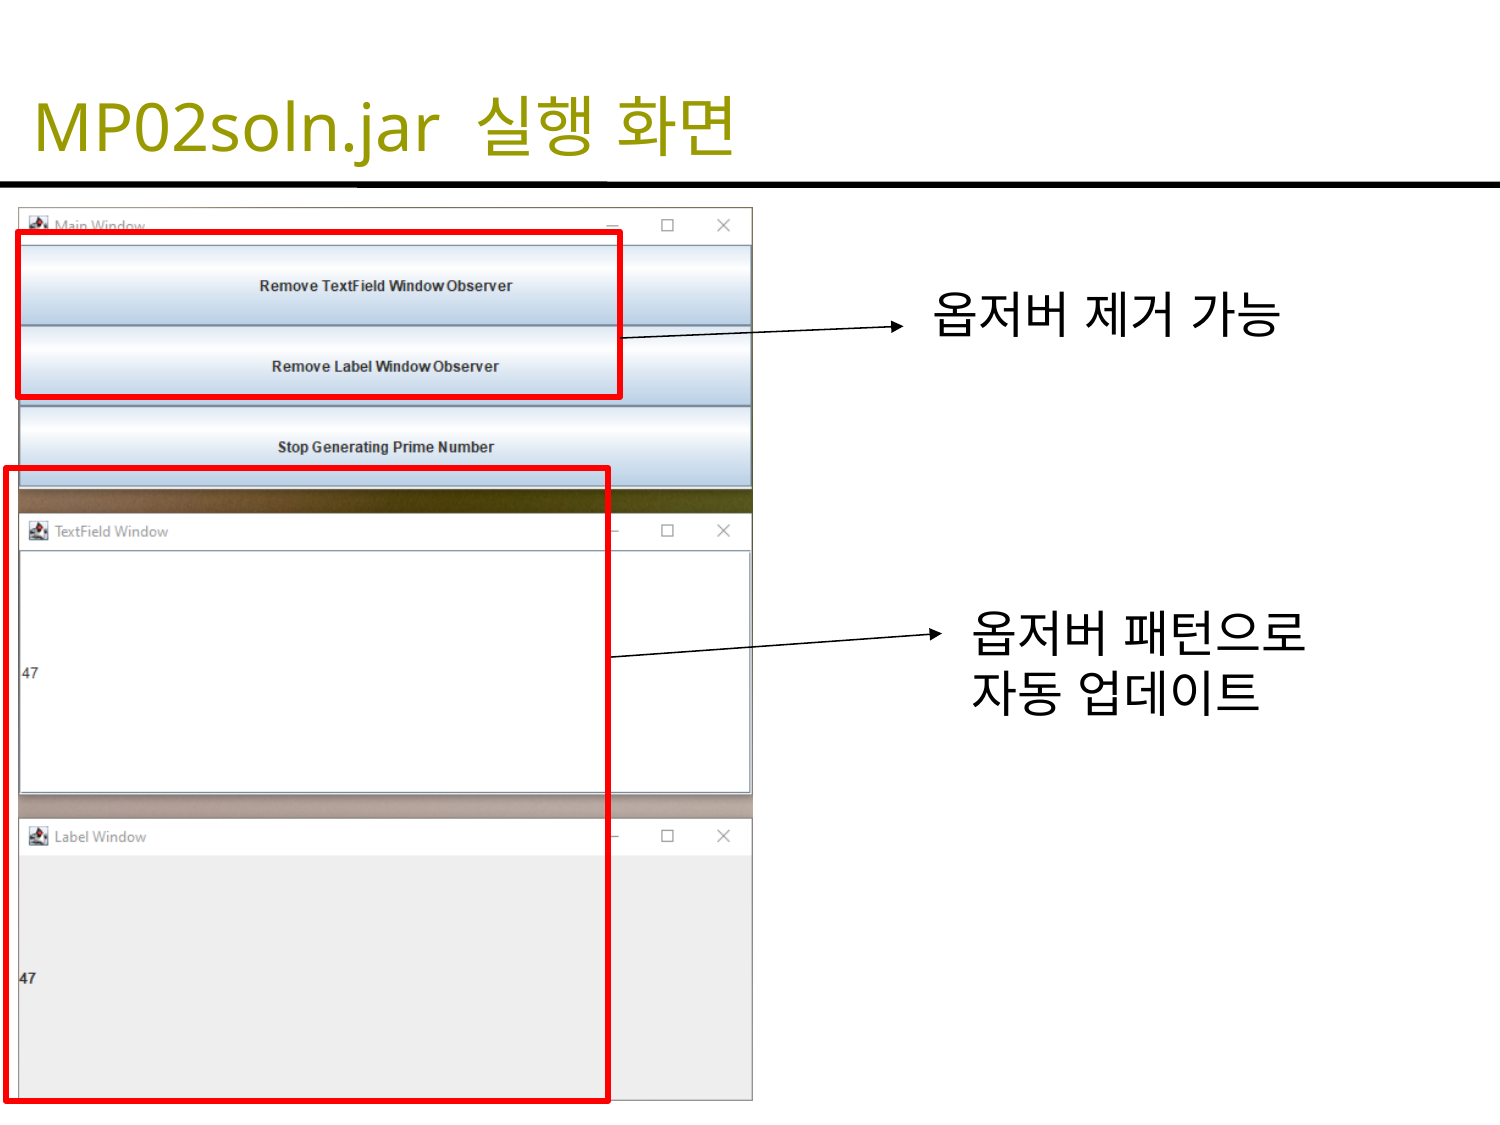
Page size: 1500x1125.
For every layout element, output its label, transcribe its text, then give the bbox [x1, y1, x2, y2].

text_box 옵저버 제거 가능 [918, 276, 1298, 352]
text_box 옵저버 패턴으로 자동 업데이트 [957, 595, 1323, 731]
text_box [619, 325, 904, 339]
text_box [611, 633, 943, 658]
text_box [5, 467, 12, 1101]
picture [17, 207, 753, 1102]
title MP02soln.jar 실행 화면 [17, 45, 1483, 173]
